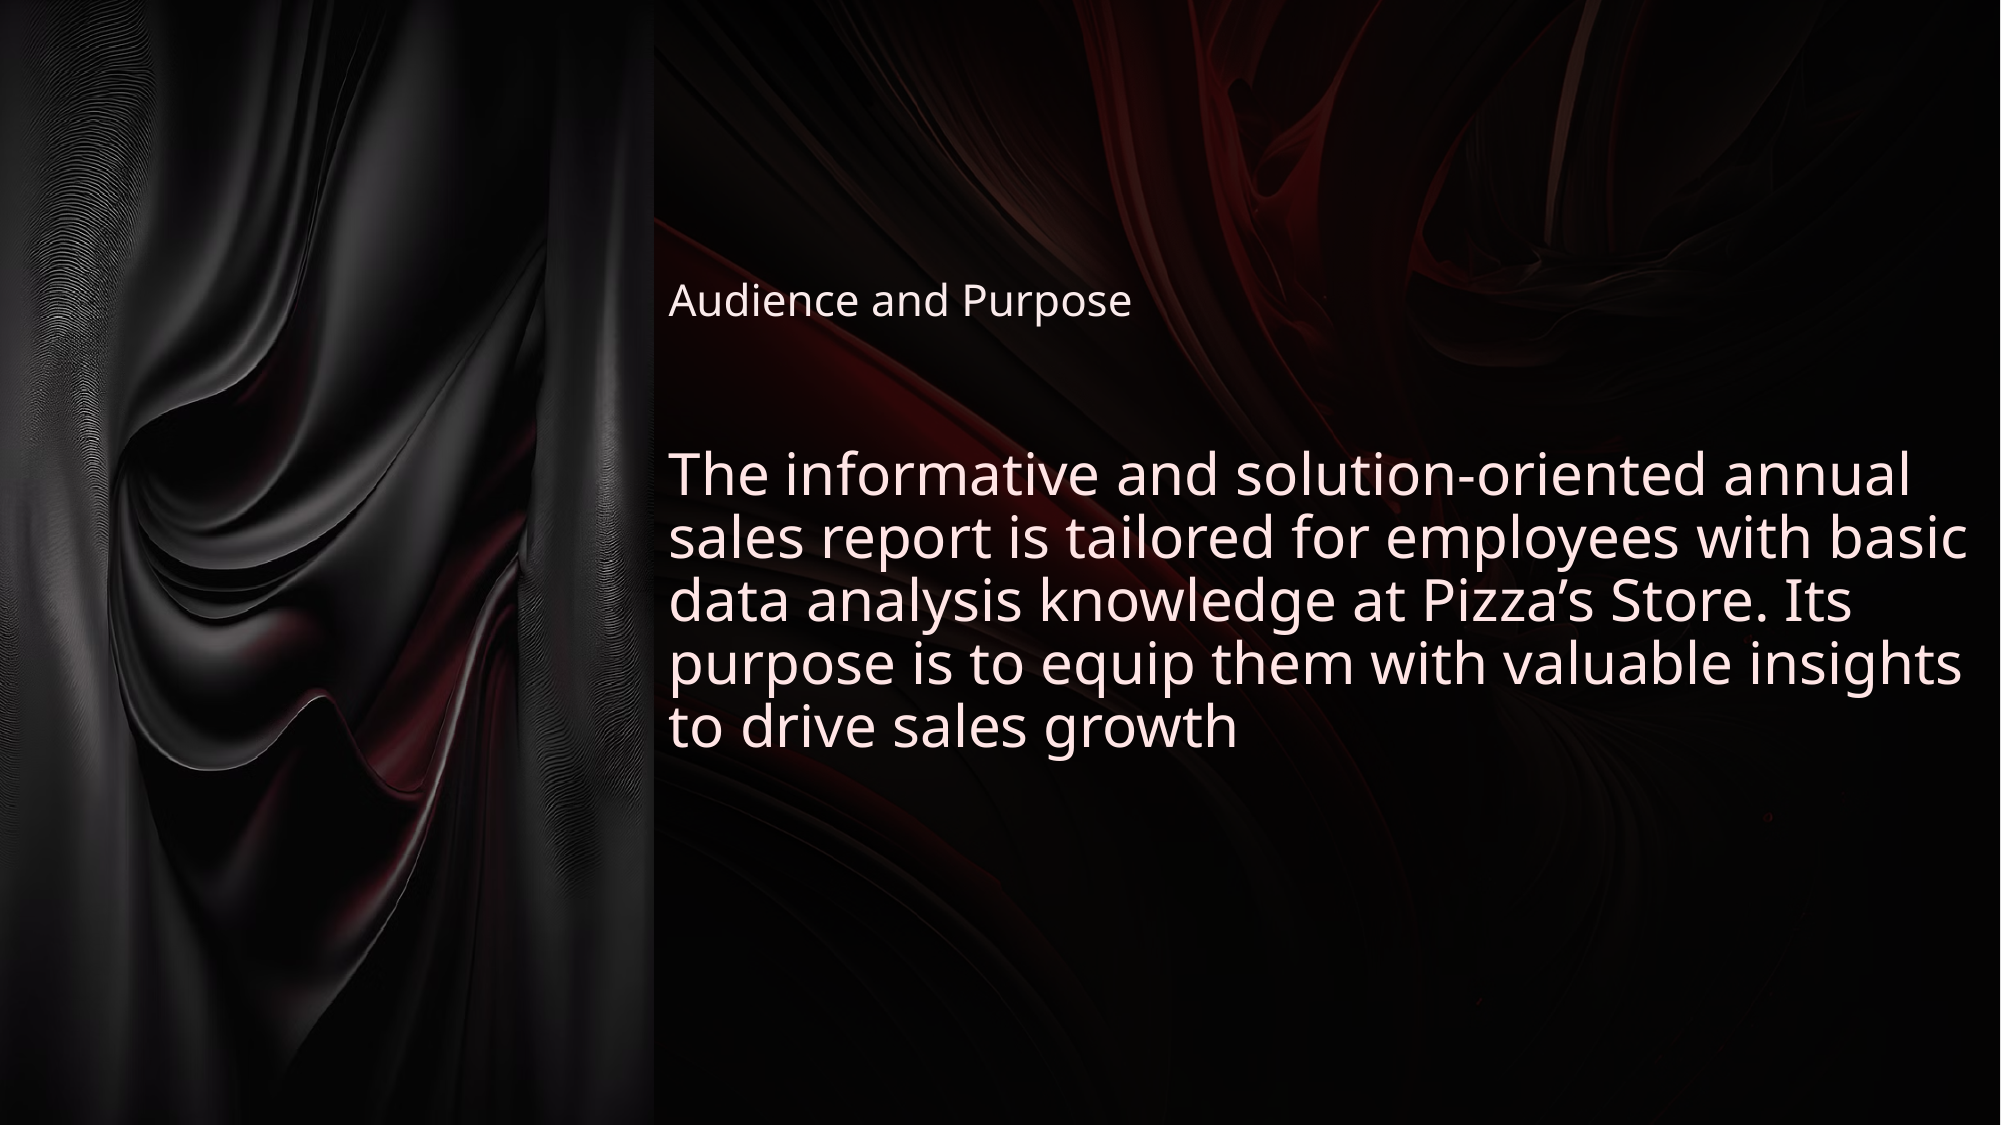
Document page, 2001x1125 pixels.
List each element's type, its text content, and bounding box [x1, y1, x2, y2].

picture [0, 0, 2001, 1125]
list The informative and solution-oriented annual sales report is tailored for employees with basic data analysis knowledge at Pizza’s Store. Its purpose is to equip them with valuable insights to drive sales growth [654, 437, 2000, 1125]
title Audience and Purpose [654, 223, 2000, 388]
